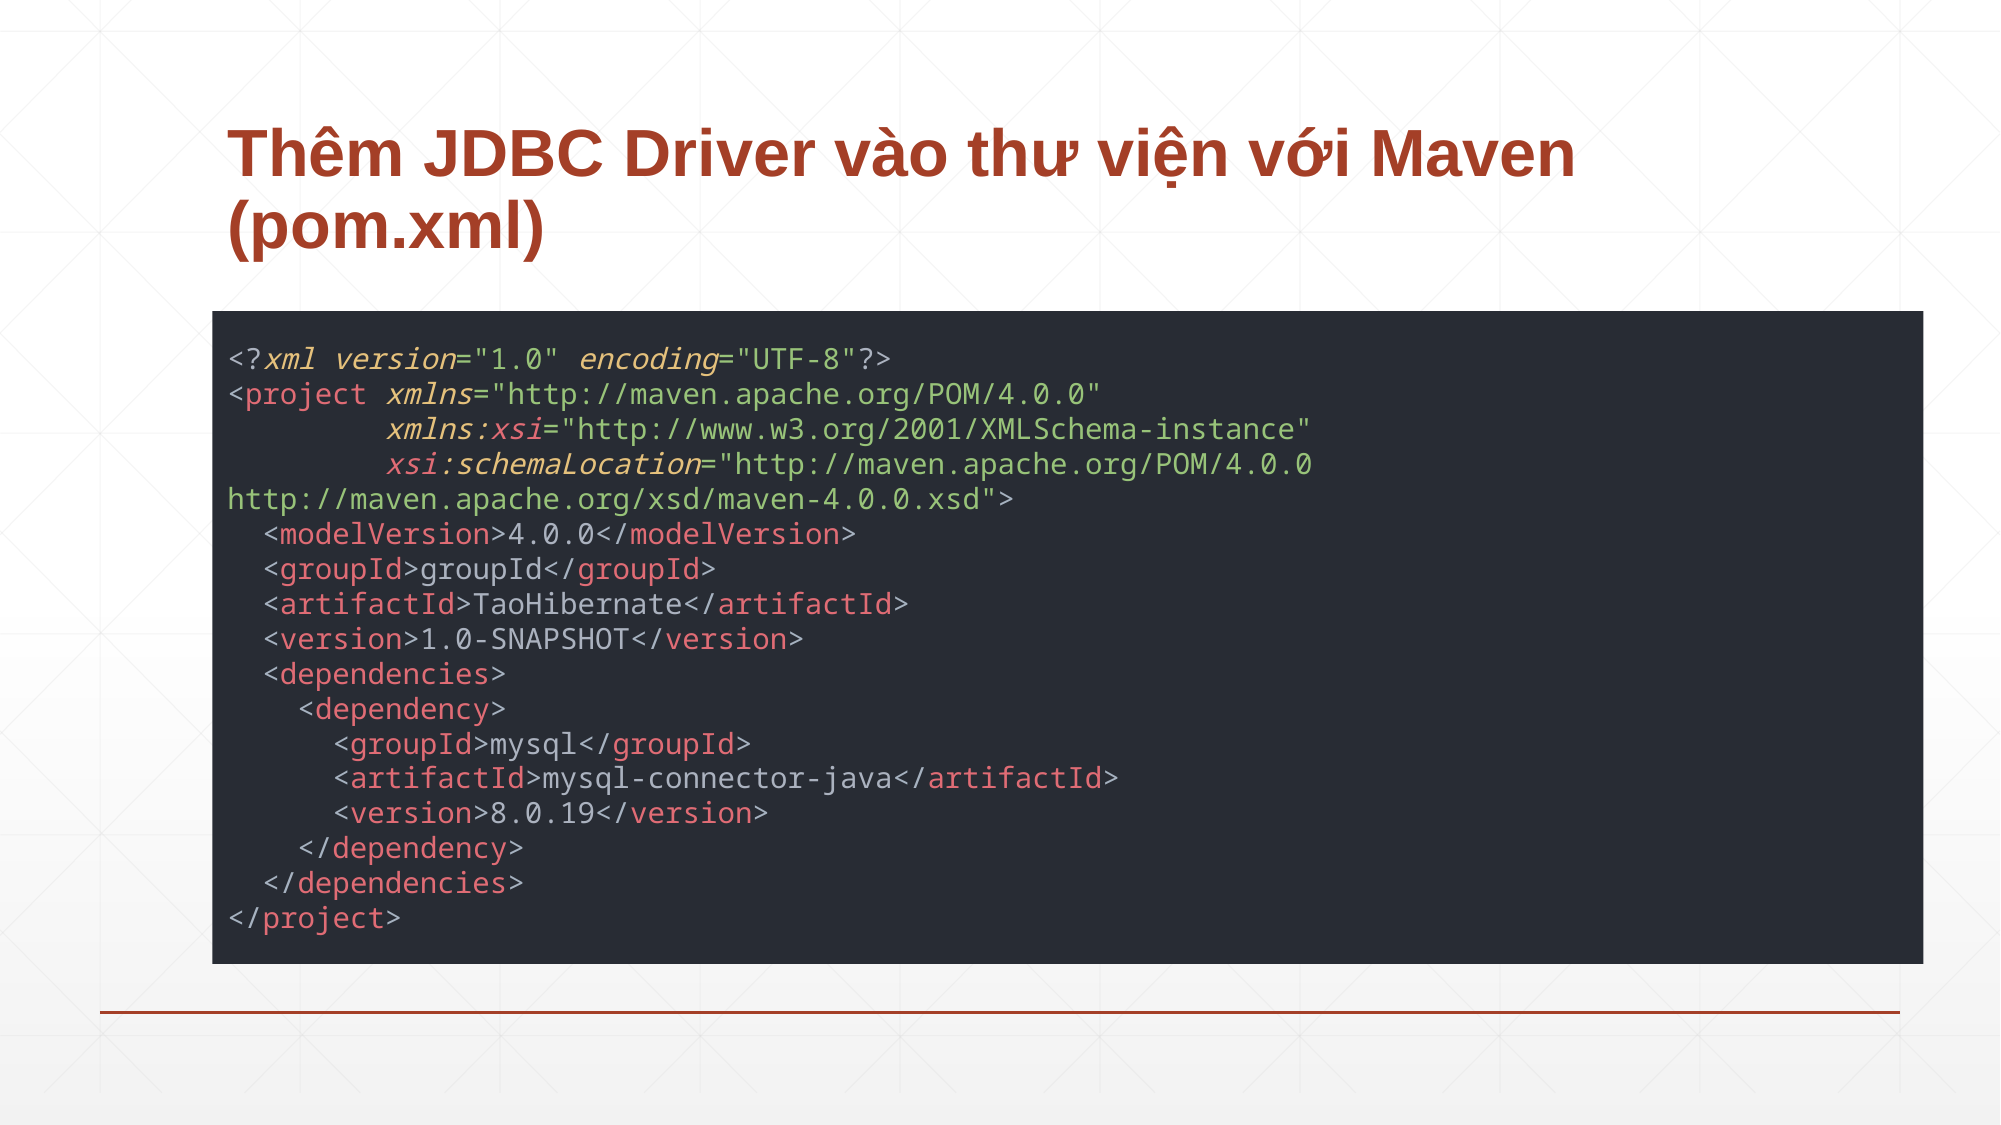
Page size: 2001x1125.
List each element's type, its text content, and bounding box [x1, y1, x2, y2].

title Thêm JDBC Driver vào thư viện với Maven (pom.xml) [212, 82, 1788, 271]
list <?xml version="1.0" encoding="UTF-8"?> <project xmlns="http://maven.apache.org/POM/4.0.0" xmlns:xsi="http://www.w3.org/2001/XMLSchema-instance" xsi:schemaLocation="http://maven.apache.org/POM/4.0.0 http://maven.apache.org/xsd/maven-4.0.0.xsd"> <modelVersion>4.0.0</modelVersion> <groupId>groupId</groupId> <artifactId>TaoHibernate</artifactId> <version>1.0-SNAPSHOT</version> <dependencies> <dependency> <groupId>mysql</groupId> <artifactId>mysql-connector-java</artifactId> <version>8.0.19</version> </dependency> </dependencies> </project> [212, 311, 1924, 964]
